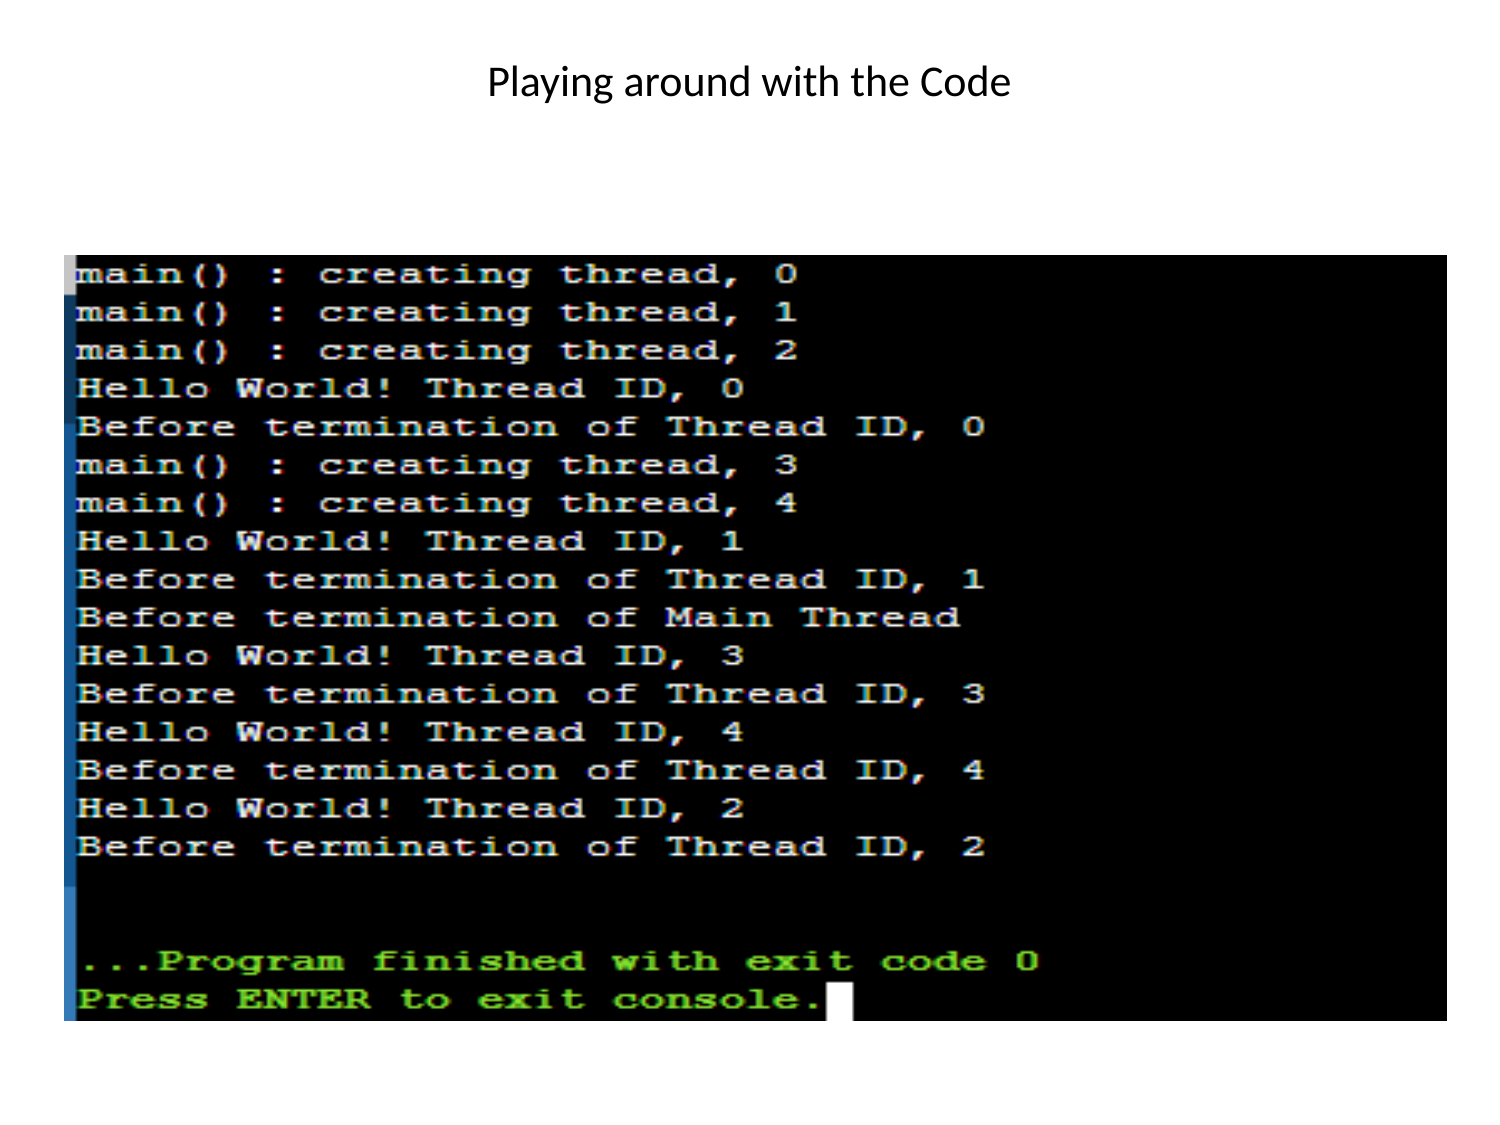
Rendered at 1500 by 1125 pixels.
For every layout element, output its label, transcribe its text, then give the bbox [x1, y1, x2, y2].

title Playing around with the Code [75, 45, 1425, 114]
picture [64, 255, 1448, 1021]
